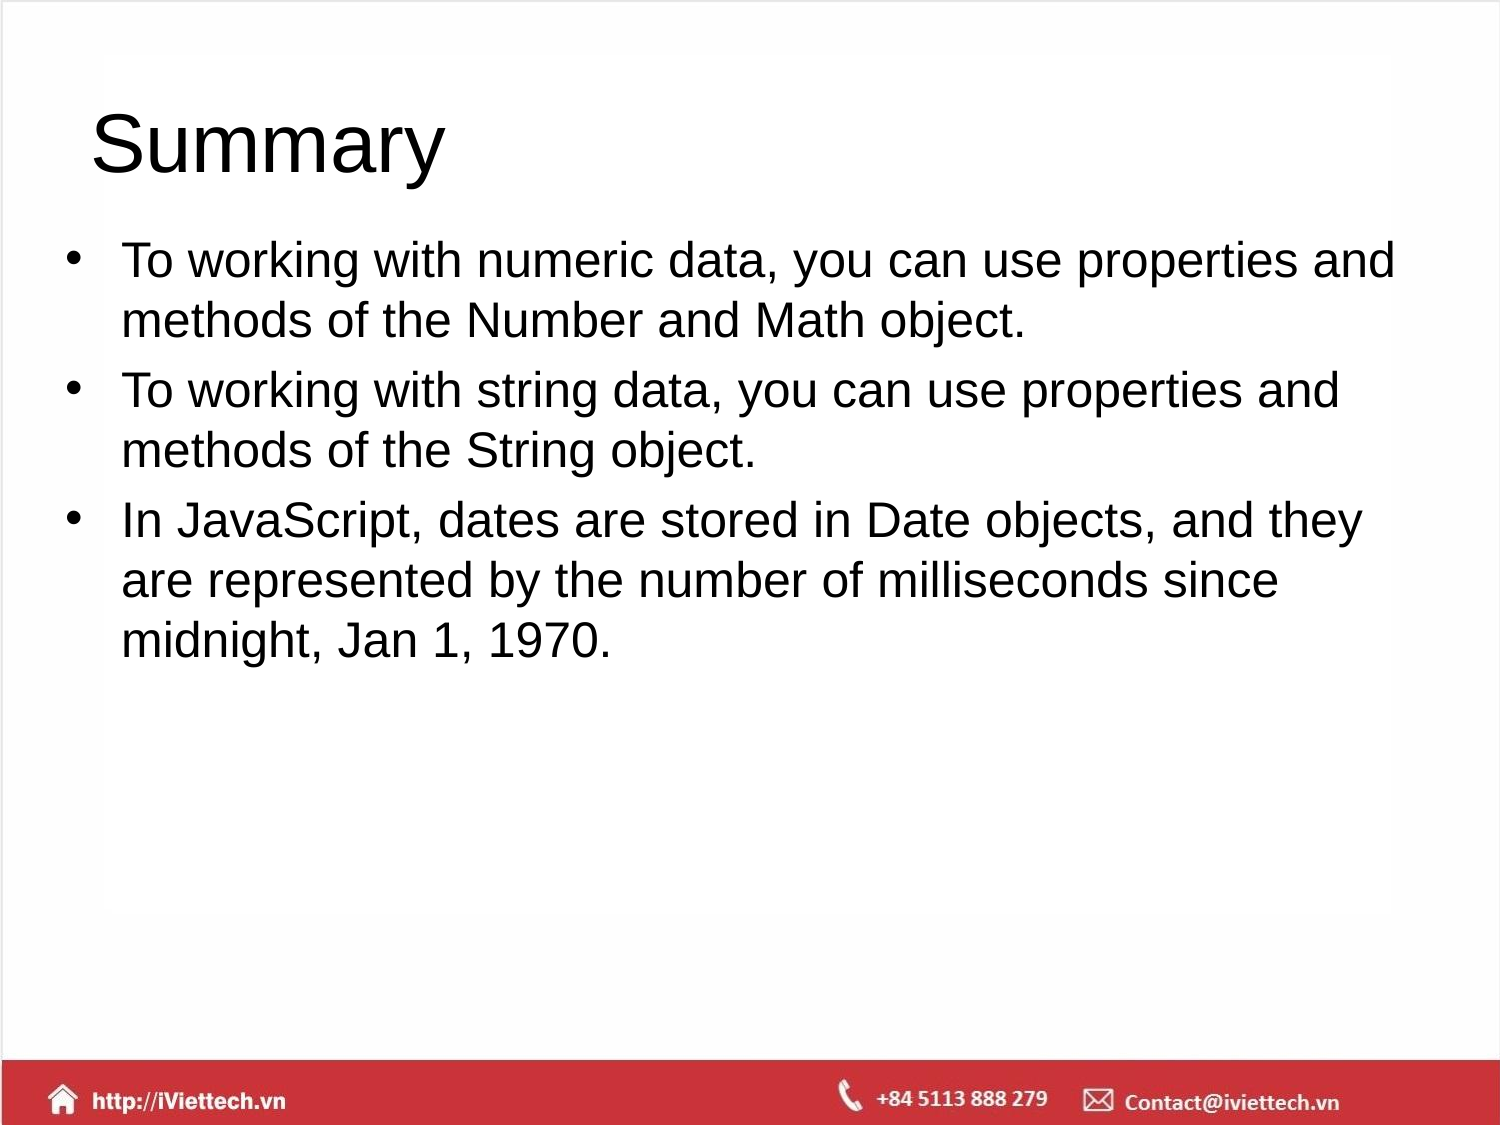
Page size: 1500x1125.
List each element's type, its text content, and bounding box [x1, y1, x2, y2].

list To working with numeric data, you can use properties and methods of the Number and Math object. To working with string data, you can use properties and methods of the String object. In JavaScript, dates are stored in Date objects, and they are represented by the number of milliseconds since midnight, Jan 1, 1970. [50, 220, 1450, 963]
picture [0, 0, 1500, 1125]
title Summary [75, 45, 1425, 220]
